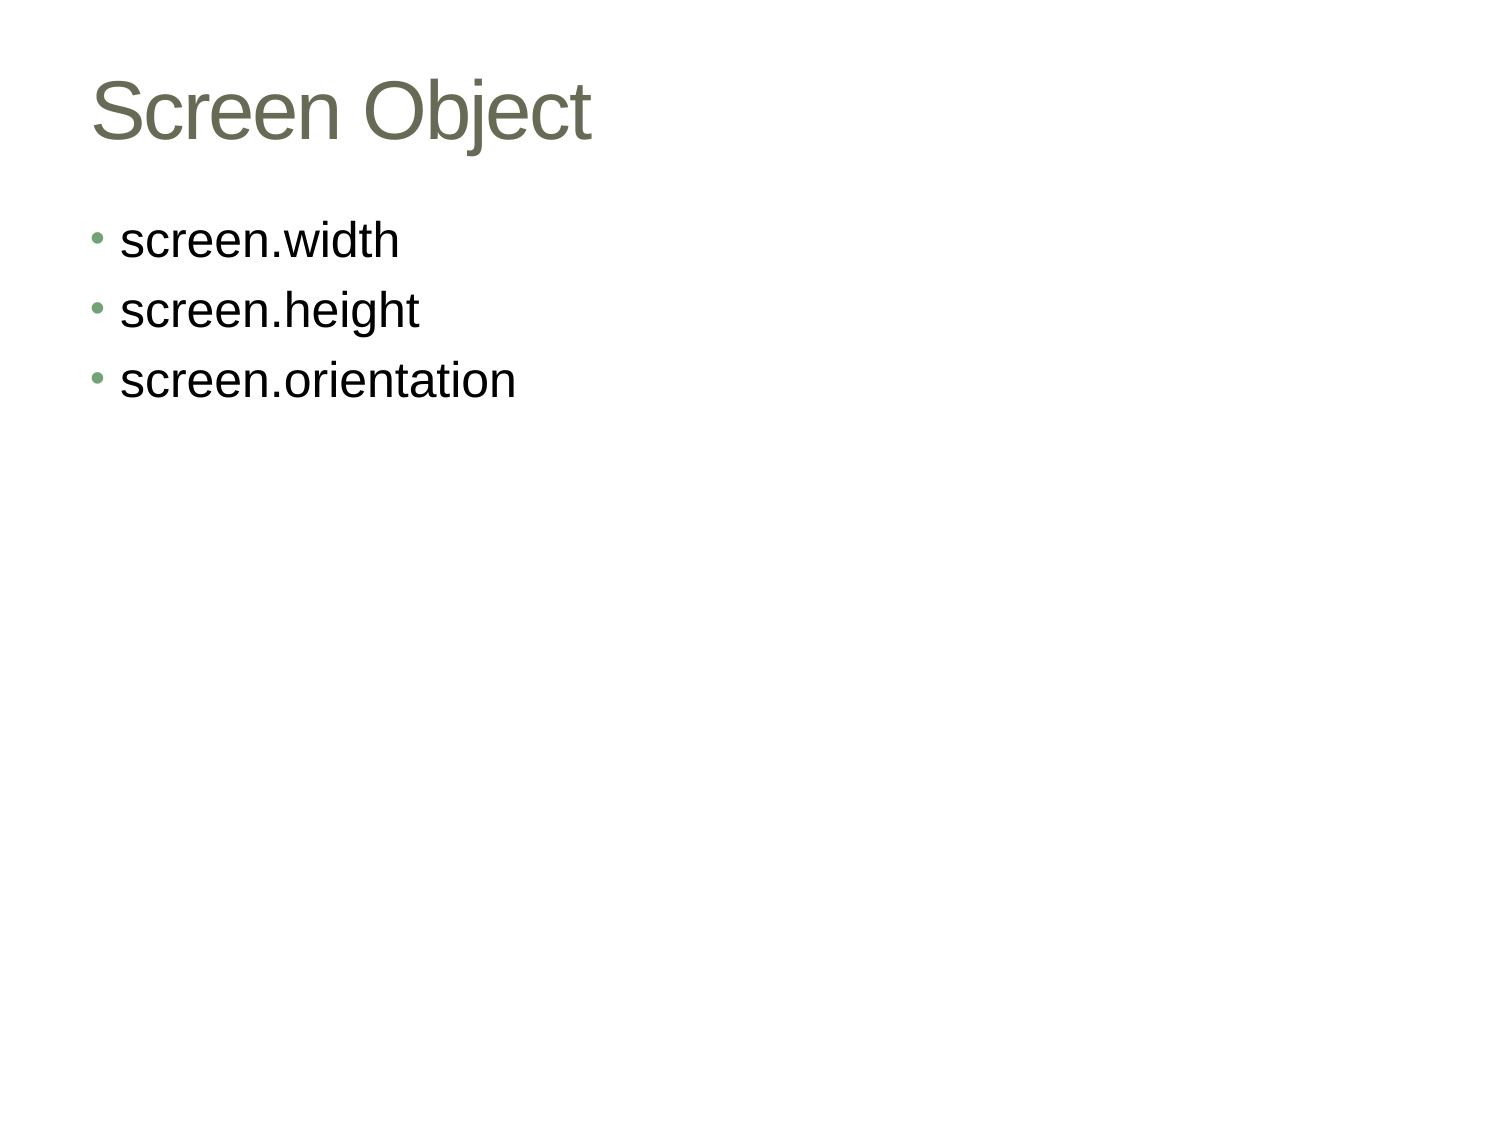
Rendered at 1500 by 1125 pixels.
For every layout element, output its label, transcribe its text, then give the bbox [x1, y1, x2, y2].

title Screen Object [75, 24, 1425, 188]
list screen.width screen.height screen.orientation [75, 200, 1425, 1088]
